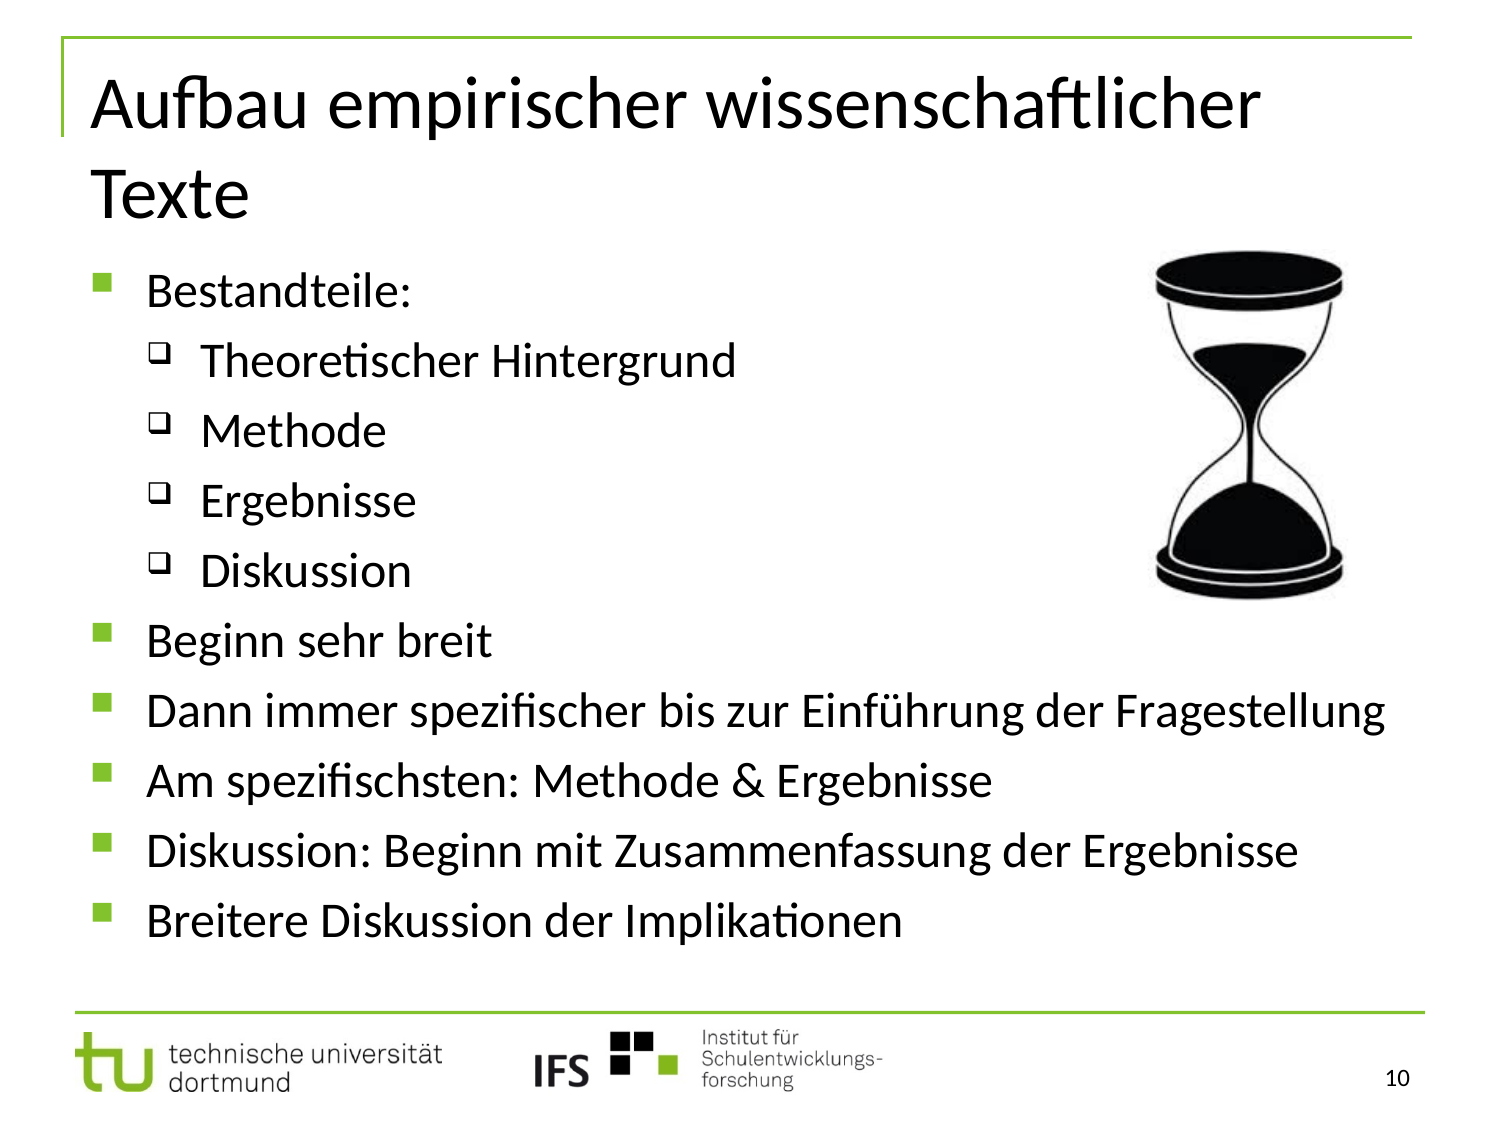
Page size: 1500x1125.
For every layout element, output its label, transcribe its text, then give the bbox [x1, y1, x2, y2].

list Bestandteile: Theoretischer Hintergrund Methode Ergebnisse Diskussion Beginn sehr breit Dann immer spezifischer bis zur Einführung der Fragestellung Am spezifischsten: Methode & Ergebnisse Diskussion: Beginn mit Zusammenfassung der Ergebnisse Breitere Diskussion der Implikationen [75, 249, 1425, 993]
title Aufbau empirischer wissenschaftlicher Texte [75, 45, 1425, 233]
slide_number 10 [1074, 1023, 1426, 1100]
picture [1073, 249, 1426, 602]
picture [75, 1032, 442, 1092]
picture [525, 1023, 888, 1100]
